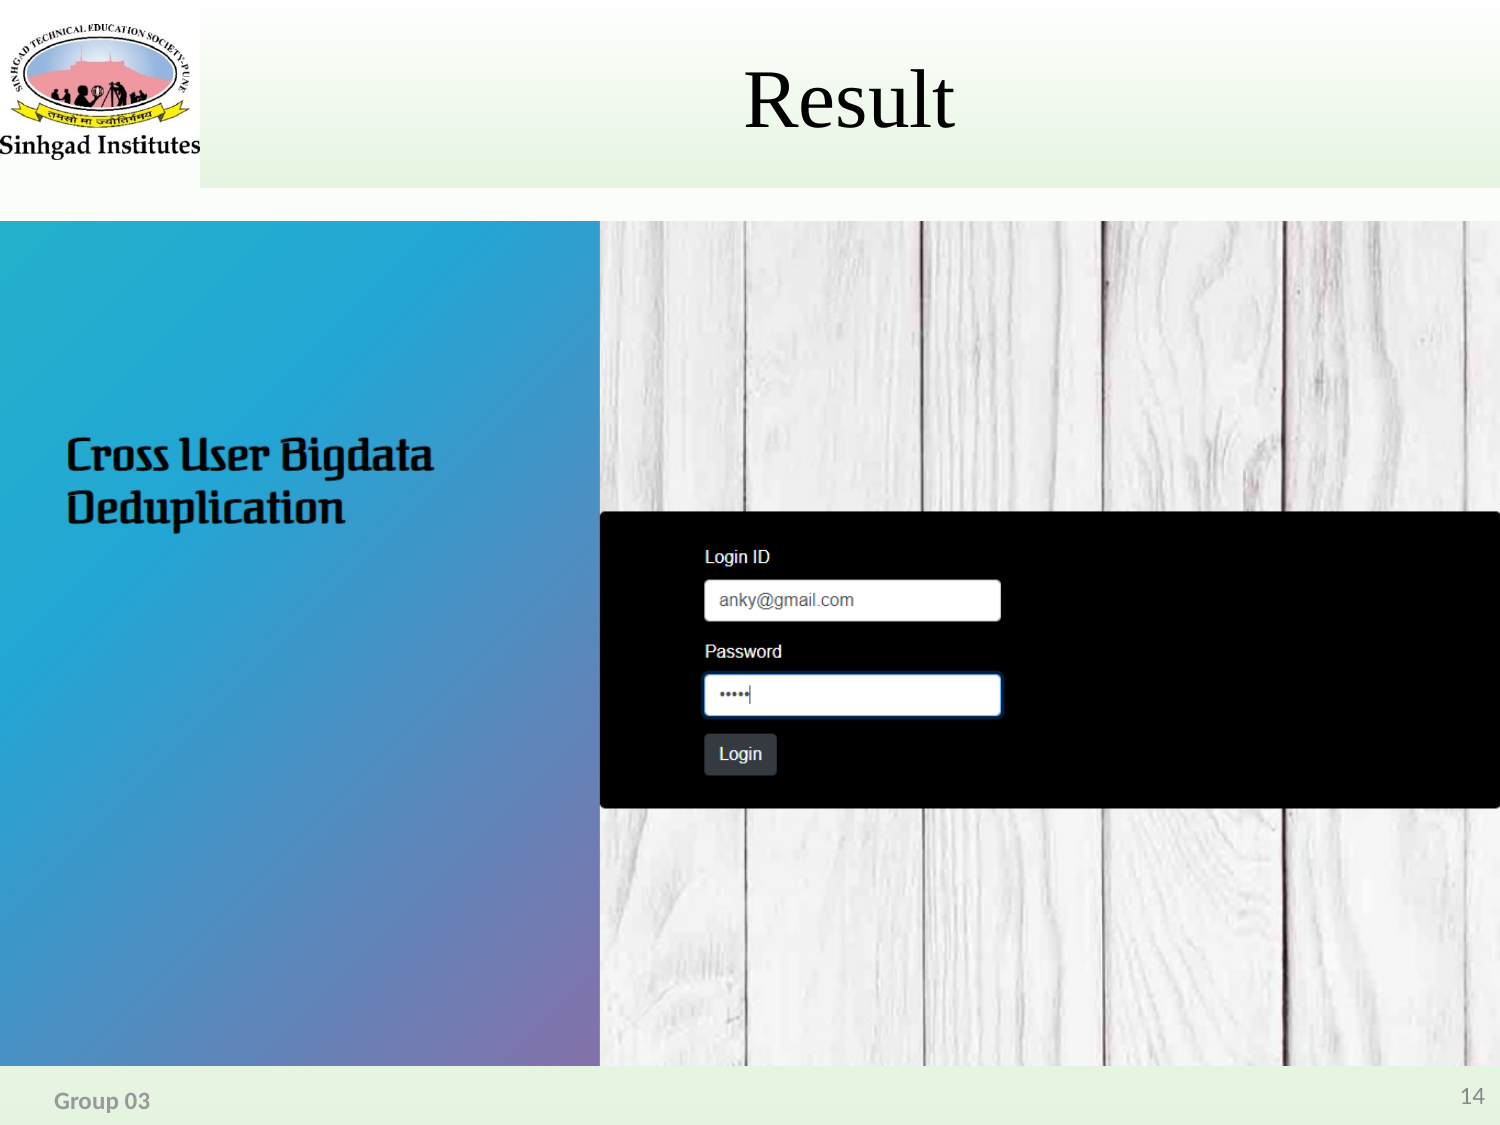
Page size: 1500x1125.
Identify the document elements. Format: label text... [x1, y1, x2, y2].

picture [0, 221, 1500, 1066]
picture [0, 24, 200, 160]
slide_number 14 [1412, 1075, 1500, 1125]
text_box Result [200, 0, 1500, 188]
text_box Group 03 [39, 1075, 305, 1114]
